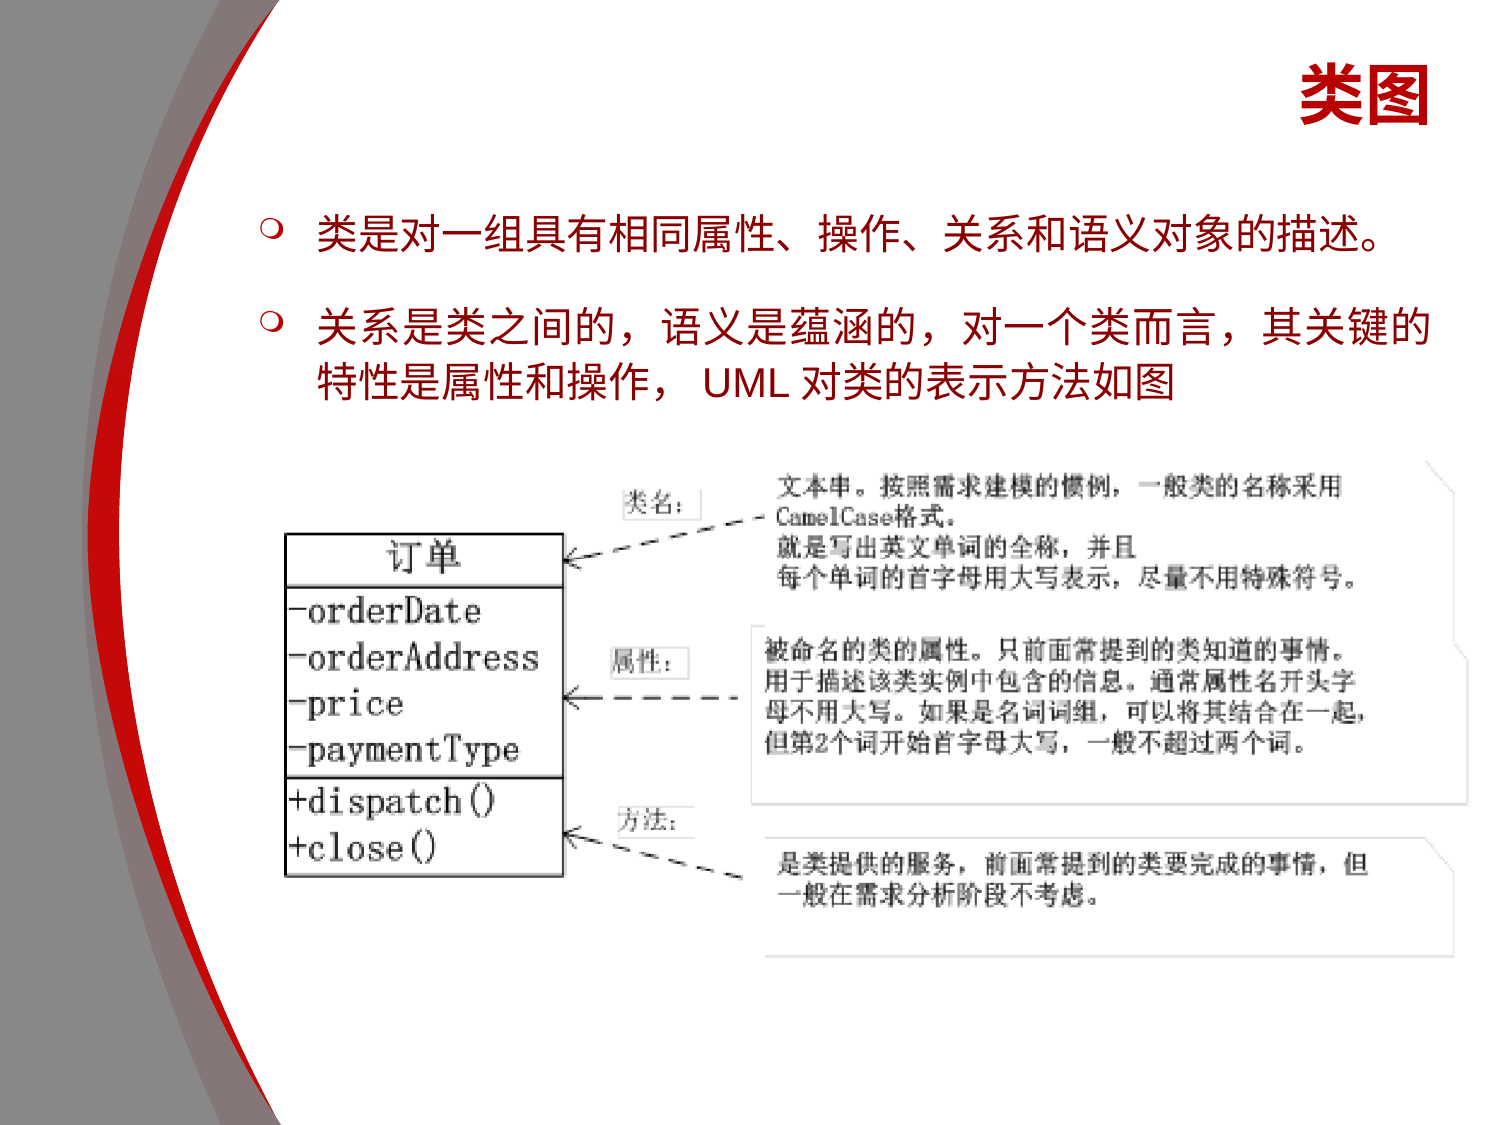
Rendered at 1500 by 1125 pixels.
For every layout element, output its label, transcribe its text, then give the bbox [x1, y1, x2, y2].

title 类图 [298, 26, 1448, 142]
picture [256, 444, 1476, 963]
list 类是对一组具有相同属性、操作、关系和语义对象的描述。 关系是类之间的，语义是蕴涵的，对一个类而言，其关键的特性是属性和操作，UML对类的表示方法如图 [242, 195, 1448, 1043]
